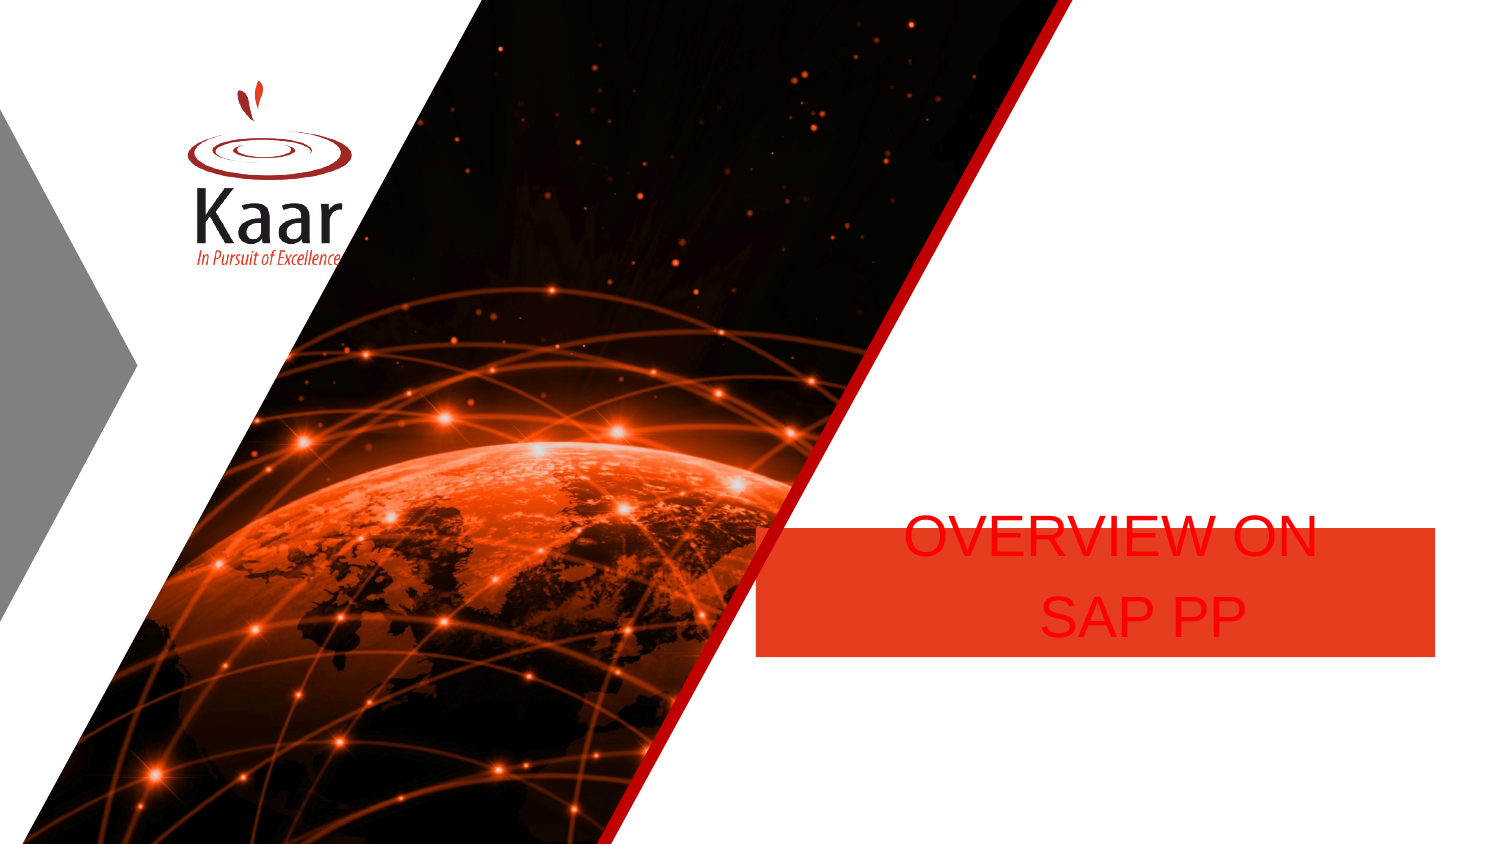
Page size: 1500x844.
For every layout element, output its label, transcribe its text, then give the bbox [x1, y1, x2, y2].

picture [19, 0, 1068, 844]
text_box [398, 175, 1278, 657]
list OVERVIEW ON SAP PP [1282, 527, 1436, 658]
